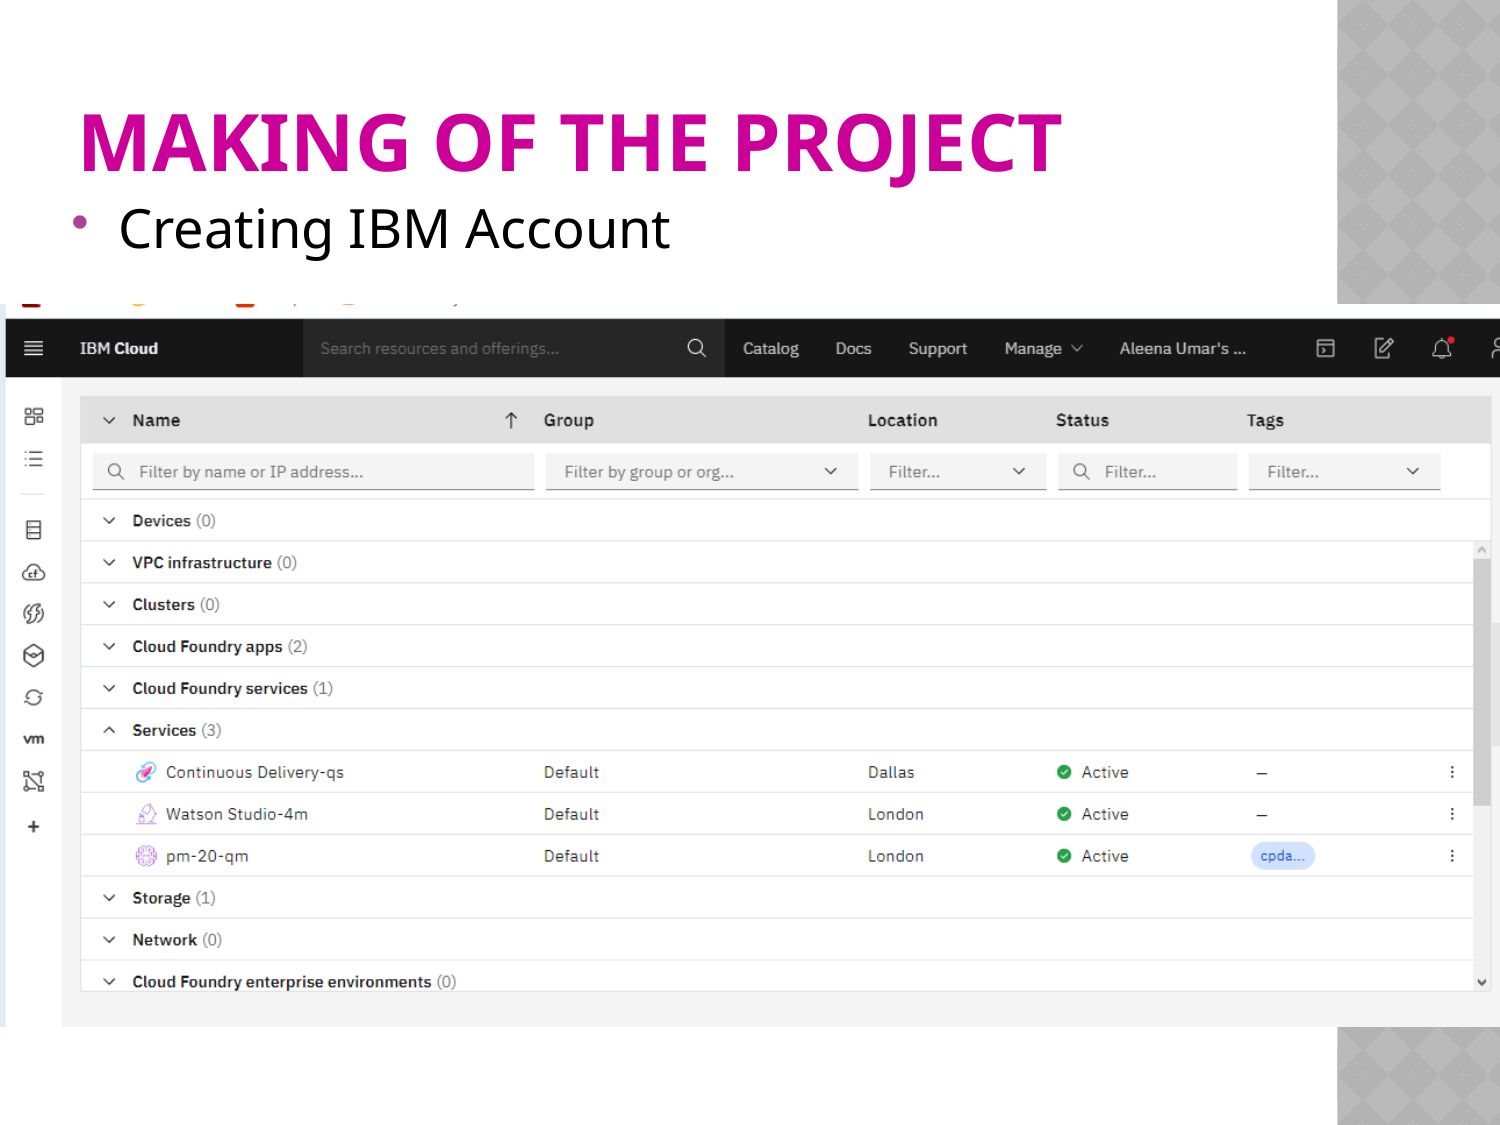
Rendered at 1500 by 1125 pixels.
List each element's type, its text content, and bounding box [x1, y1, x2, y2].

picture [0, 304, 1500, 1027]
list Creating IBM Account [58, 187, 1409, 302]
title Making Of The project [70, 0, 1421, 188]
